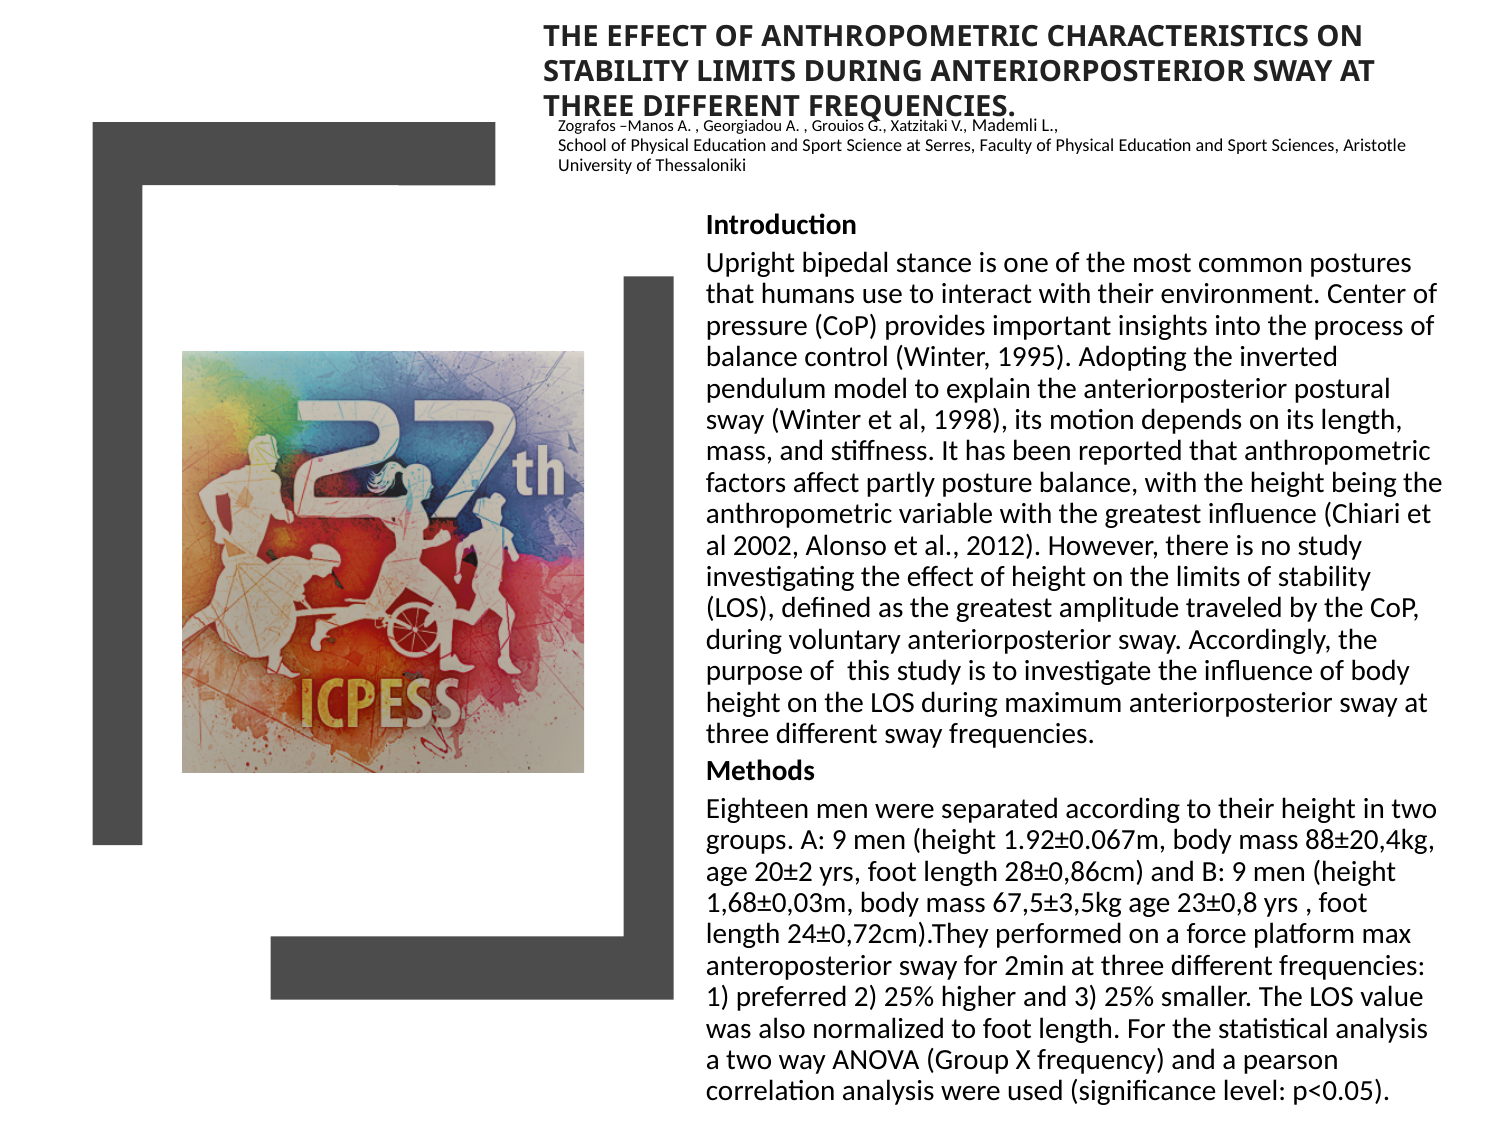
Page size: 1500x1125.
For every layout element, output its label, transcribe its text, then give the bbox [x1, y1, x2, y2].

text_box [270, 276, 674, 1000]
text_box THE EFFECT OF ANTHROPOMETRIC CHARACTERISTICS ON STABILITY LIMITS DURING ANTERIORPOSTERIOR SWAY AT THREE DIFFERENT FREQUENCIES. [543, 17, 1459, 123]
picture [181, 351, 585, 773]
title Zografos –Manos A. , Georgiadou A. , Grouios G., Xatzitaki V., Mademli L., School of Physical Education and Sport Science at Serres, Faculty of Physical Education and Sport Sciences, Aristotle University of Thessaloniki [543, 71, 1480, 204]
text_box [92, 122, 496, 846]
subtitle Introduction Upright bipedal stance is one of the most common postures that humans use to interact with their environment. Center of pressure (CoP) provides important insights into the process of balance control (Winter, 1995). Adopting the inverted pendulum model to explain the anteriorposterior postural sway (Winter et al, 1998), its motion depends on its length, mass, and stiffness. It has been reported that anthropometric factors affect partly posture balance, with the height being the anthropometric variable with the greatest influence (Chiari et al 2002, Alonso et al., 2012). However, there is no study investigating the effect of height on the limits of stability (LOS), defined as the greatest amplitude traveled by the CoP, during voluntary anteriorposterior sway. Accordingly, the purpose of this study is to investigate the influence of body height on the LOS during maximum anteriorposterior sway at three different sway frequencies. Methods Eighteen men were separated according to their height in two groups. A: 9 men (height 1.92±0.067m, body mass 88±20,4kg, age 20±2 yrs, foot length 28±0,86cm) and B: 9 men (height 1,68±0,03m, body mass 67,5±3,5kg age 23±0,8 yrs , foot length 24±0,72cm).They performed on a force platform max anteroposterior sway for 2min at three different frequencies: 1) preferred 2) 25% higher and 3) 25% smaller. The LOS value was also normalized to foot length. For the statistical analysis a two way ANOVA (Group X frequency) and a pearson correlation analysis were used (significance level: p<0.05). [690, 202, 1459, 1106]
